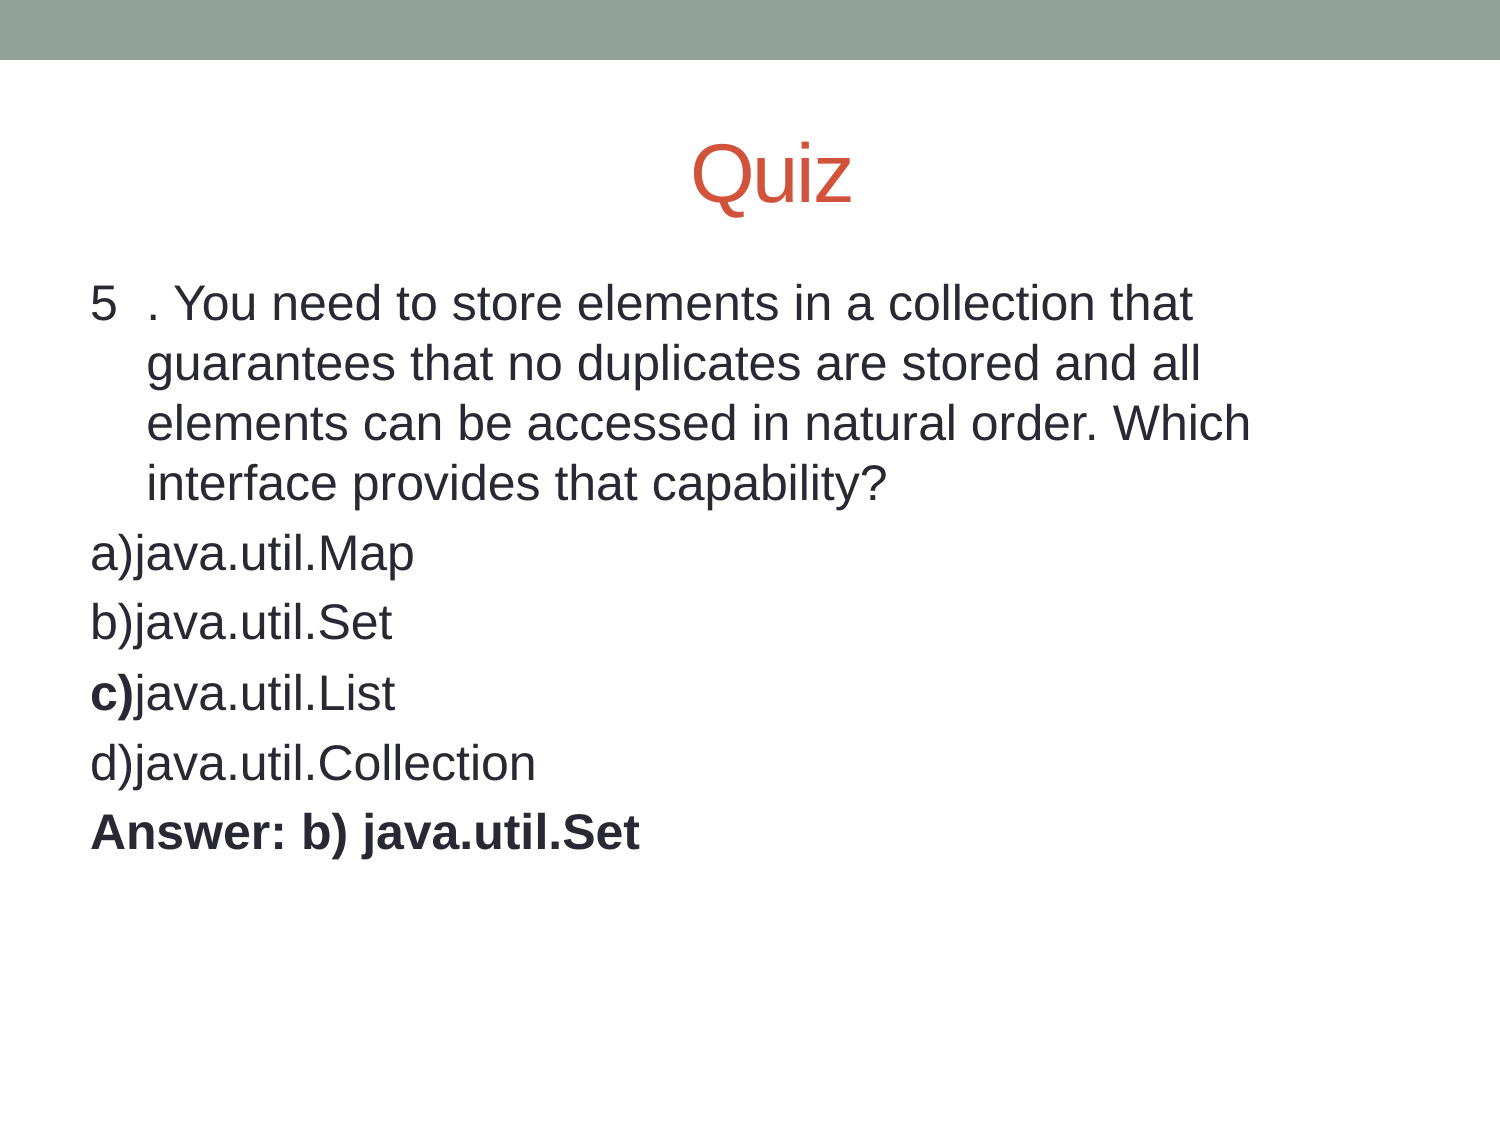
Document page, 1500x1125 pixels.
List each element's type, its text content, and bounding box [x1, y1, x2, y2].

title Quiz [75, 87, 1425, 250]
list 5 . You need to store elements in a collection that guarantees that no duplicates are stored and all elements can be accessed in natural order. Which interface provides that capability? a)java.util.Map b)java.util.Set c)java.util.List d)java.util.Collection Answer: b) java.util.Set [75, 262, 1425, 1063]
